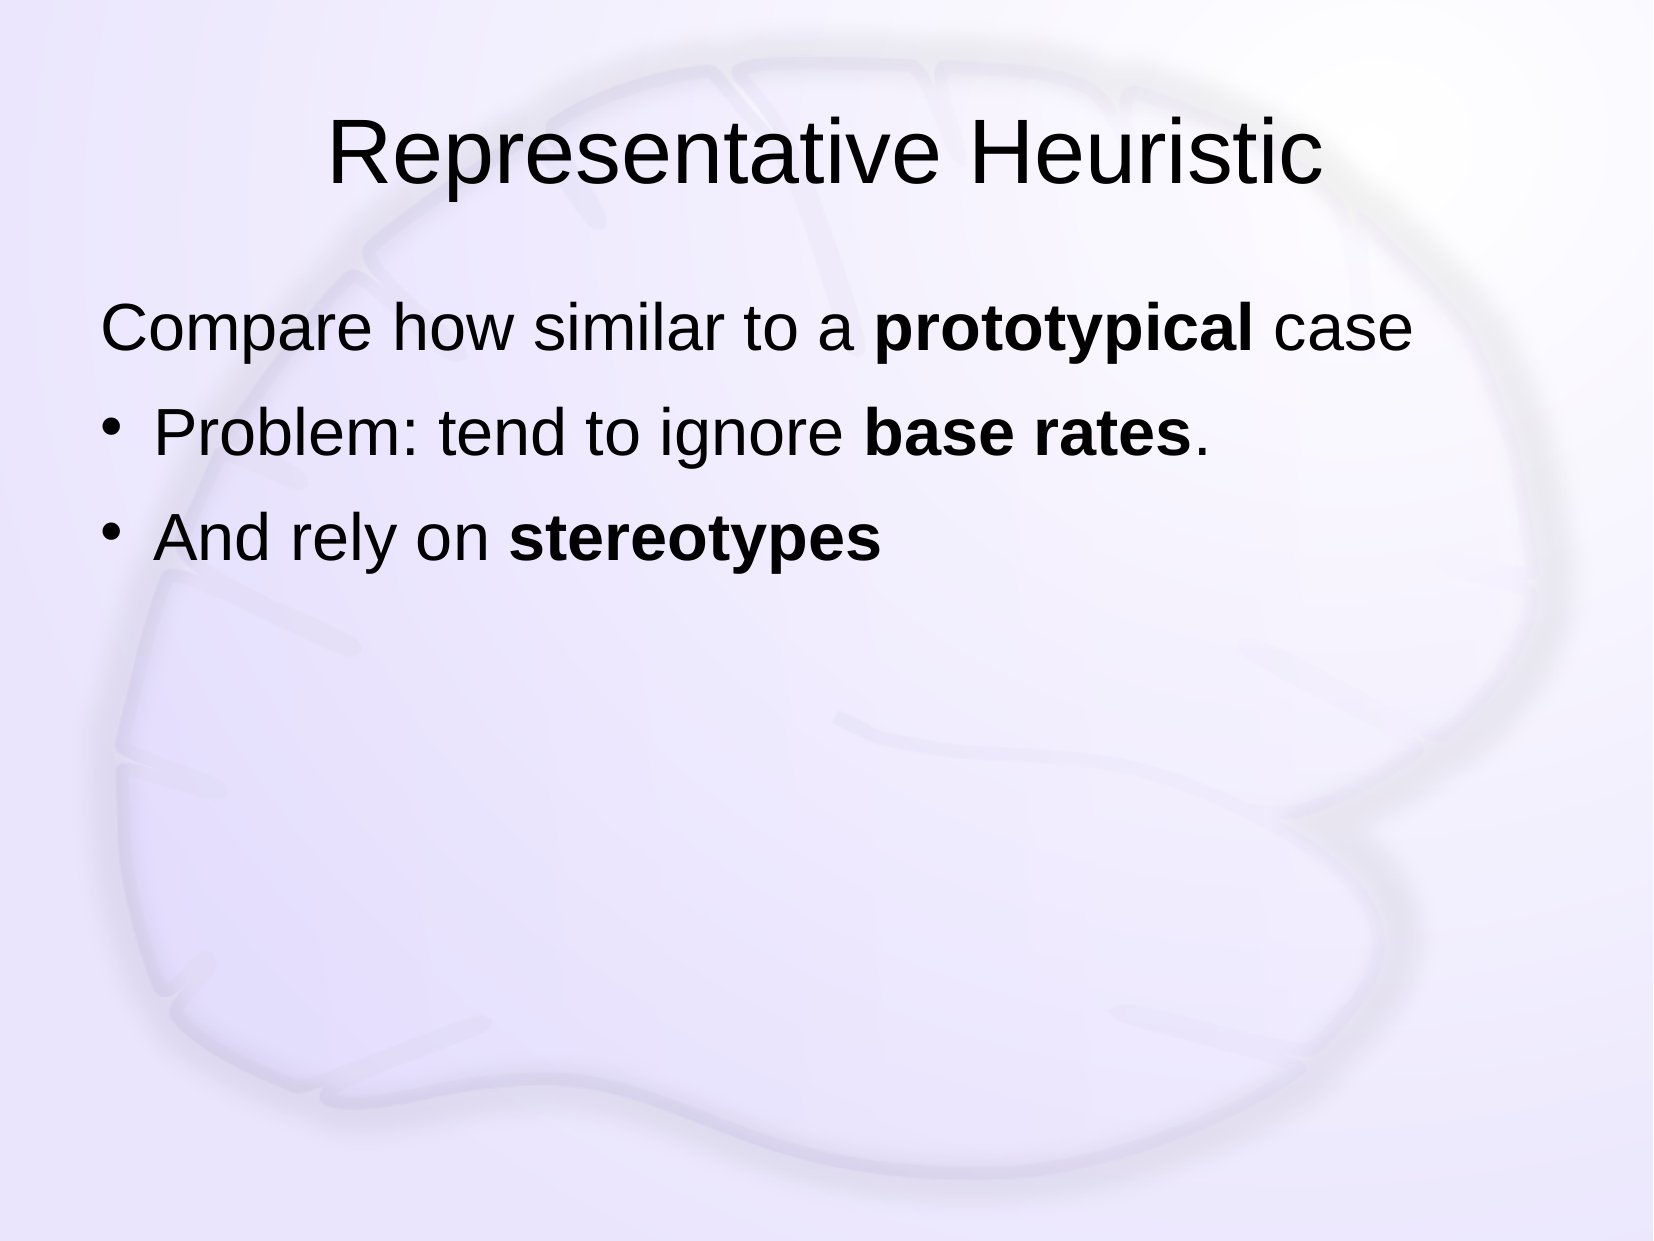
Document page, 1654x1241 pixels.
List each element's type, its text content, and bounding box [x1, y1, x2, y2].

list Compare how similar to a prototypical case Problem: tend to ignore base rates. And rely on stereotypes [82, 290, 1571, 1110]
picture [0, 0, 1654, 1241]
title Representative Heuristic [82, 49, 1571, 257]
